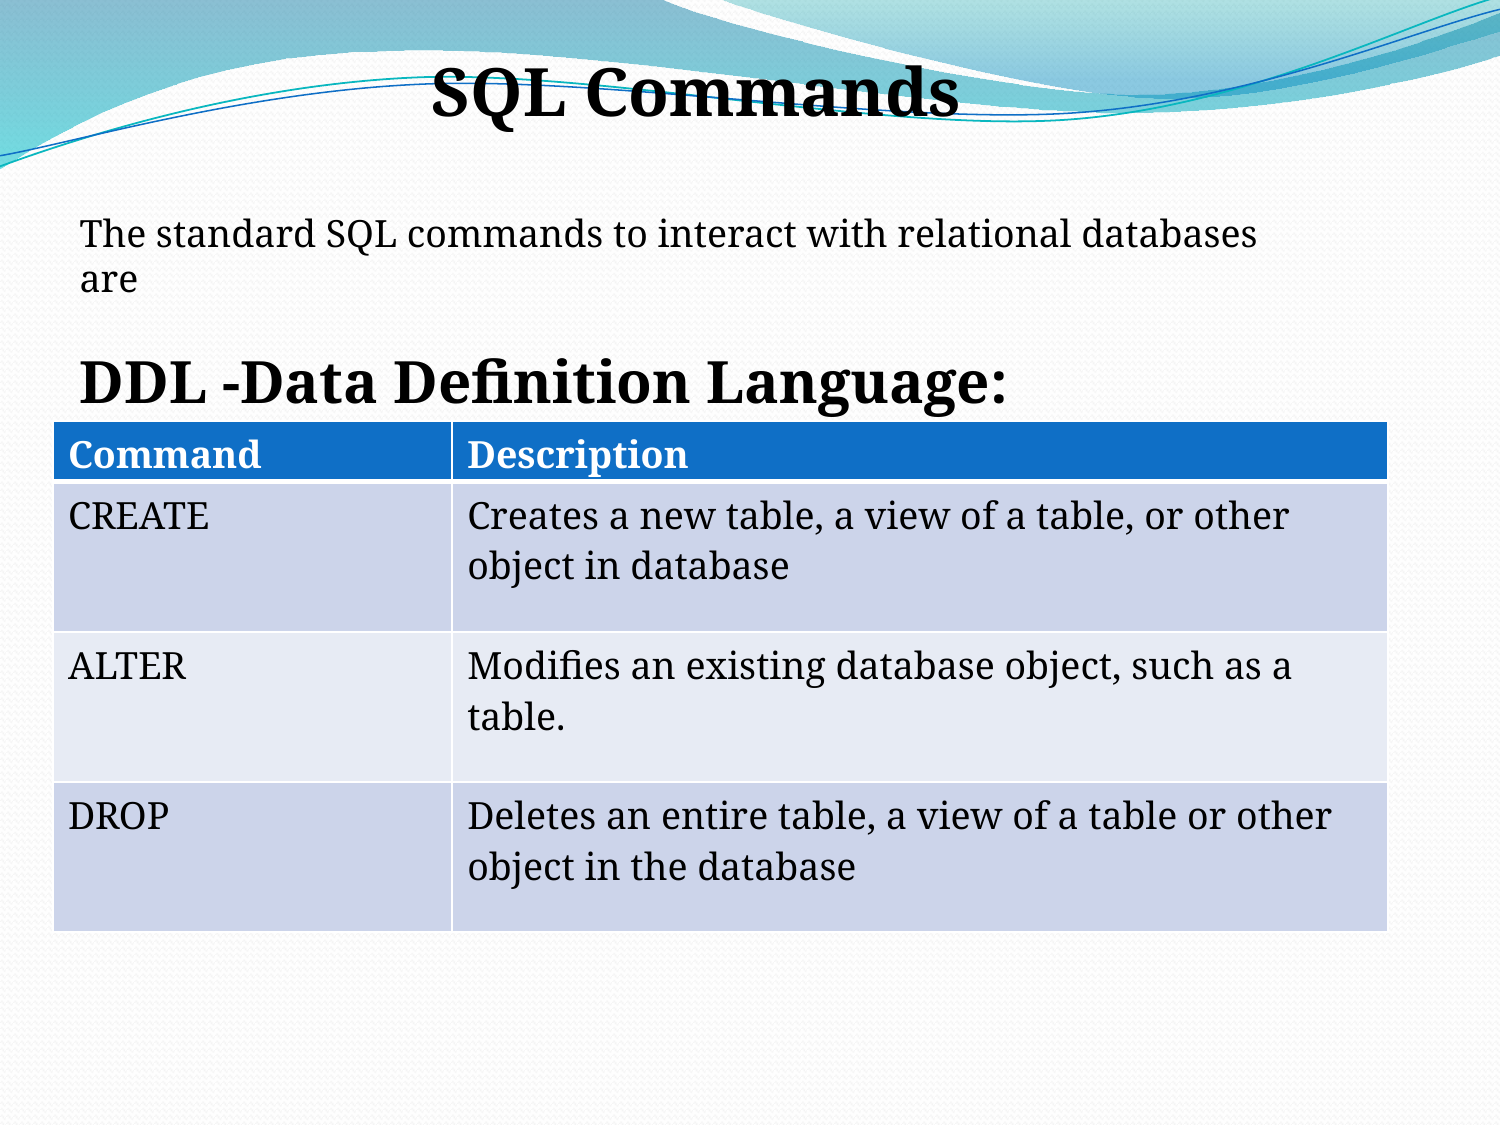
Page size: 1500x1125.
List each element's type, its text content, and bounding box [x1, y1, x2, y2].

table_cell Deletes an entire table, a view of a table or other object in the database [453, 783, 1387, 931]
table_cell DROP [54, 783, 451, 931]
table_cell CREATE [54, 484, 451, 631]
text_box SQL Commands The standard SQL commands to interact with relational databases are DDL -Data Definition Language: [64, 42, 1329, 420]
table_cell Creates a new table, a view of a table, or other object in database [453, 484, 1387, 631]
table_header Description [453, 422, 1387, 479]
table_cell Modifies an existing database object, such as a table. [453, 633, 1387, 781]
table_cell ALTER [54, 633, 451, 781]
table_header Command [54, 422, 451, 479]
